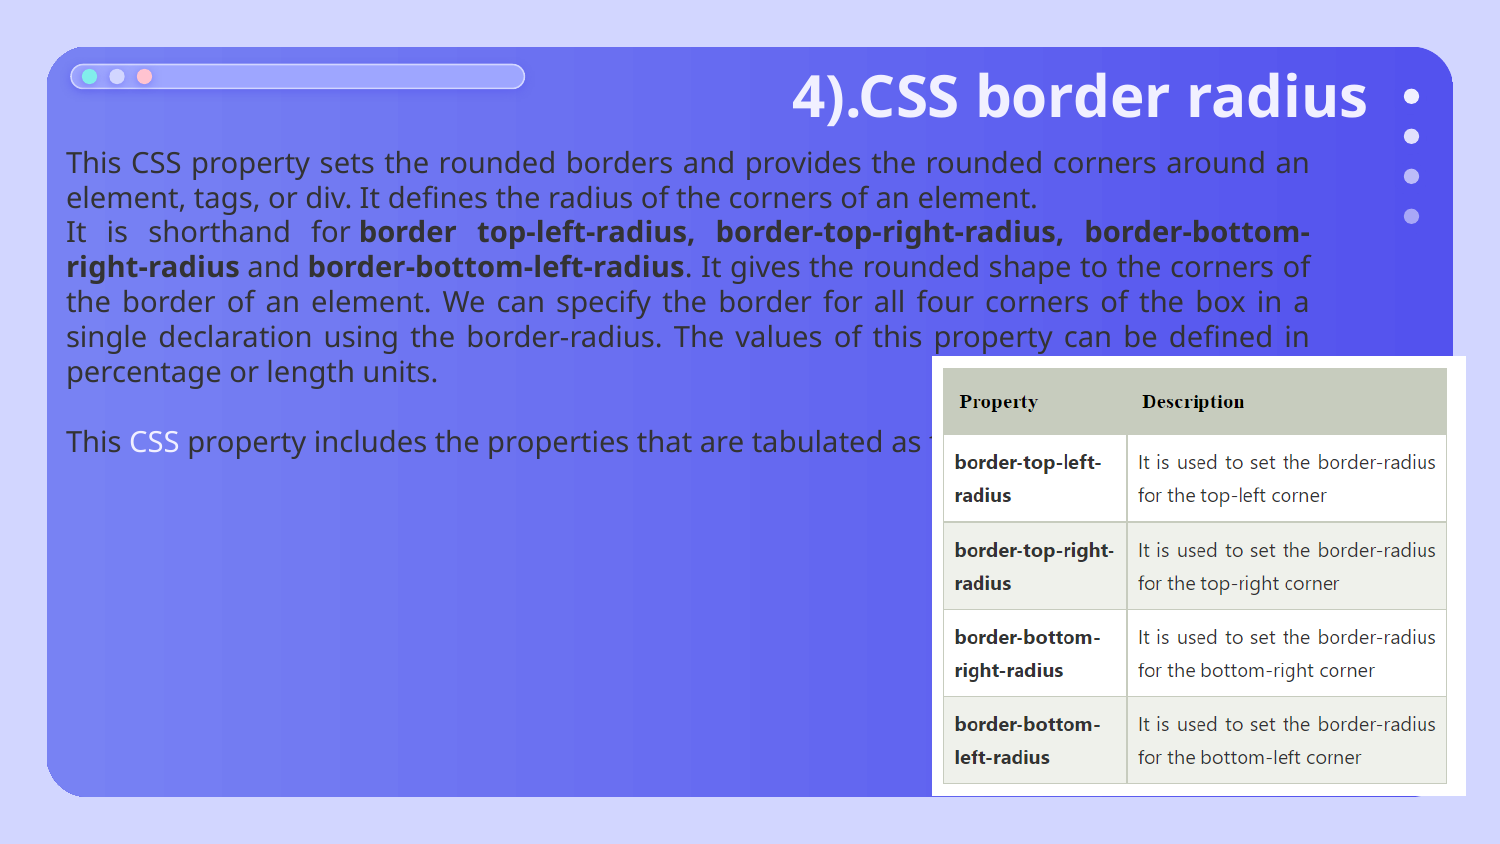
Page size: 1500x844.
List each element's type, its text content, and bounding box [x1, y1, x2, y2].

title 4).CSS border radius [361, 43, 1384, 138]
text_box This CSS property sets the rounded borders and provides the rounded corners around an element, tags, or div. It defines the radius of the corners of an element. It is shorthand for border top-left-radius, border-top-right-radius, border-bottom-right-radius and border-bottom-left-radius. It gives the rounded shape to the corners of the border of an element. We can specify the border for all four corners of the box in a single declaration using the border-radius. The values of this property can be defined in percentage or length units. This CSS property includes the properties that are tabulated as follows: [51, 136, 1326, 576]
picture [932, 355, 1466, 796]
